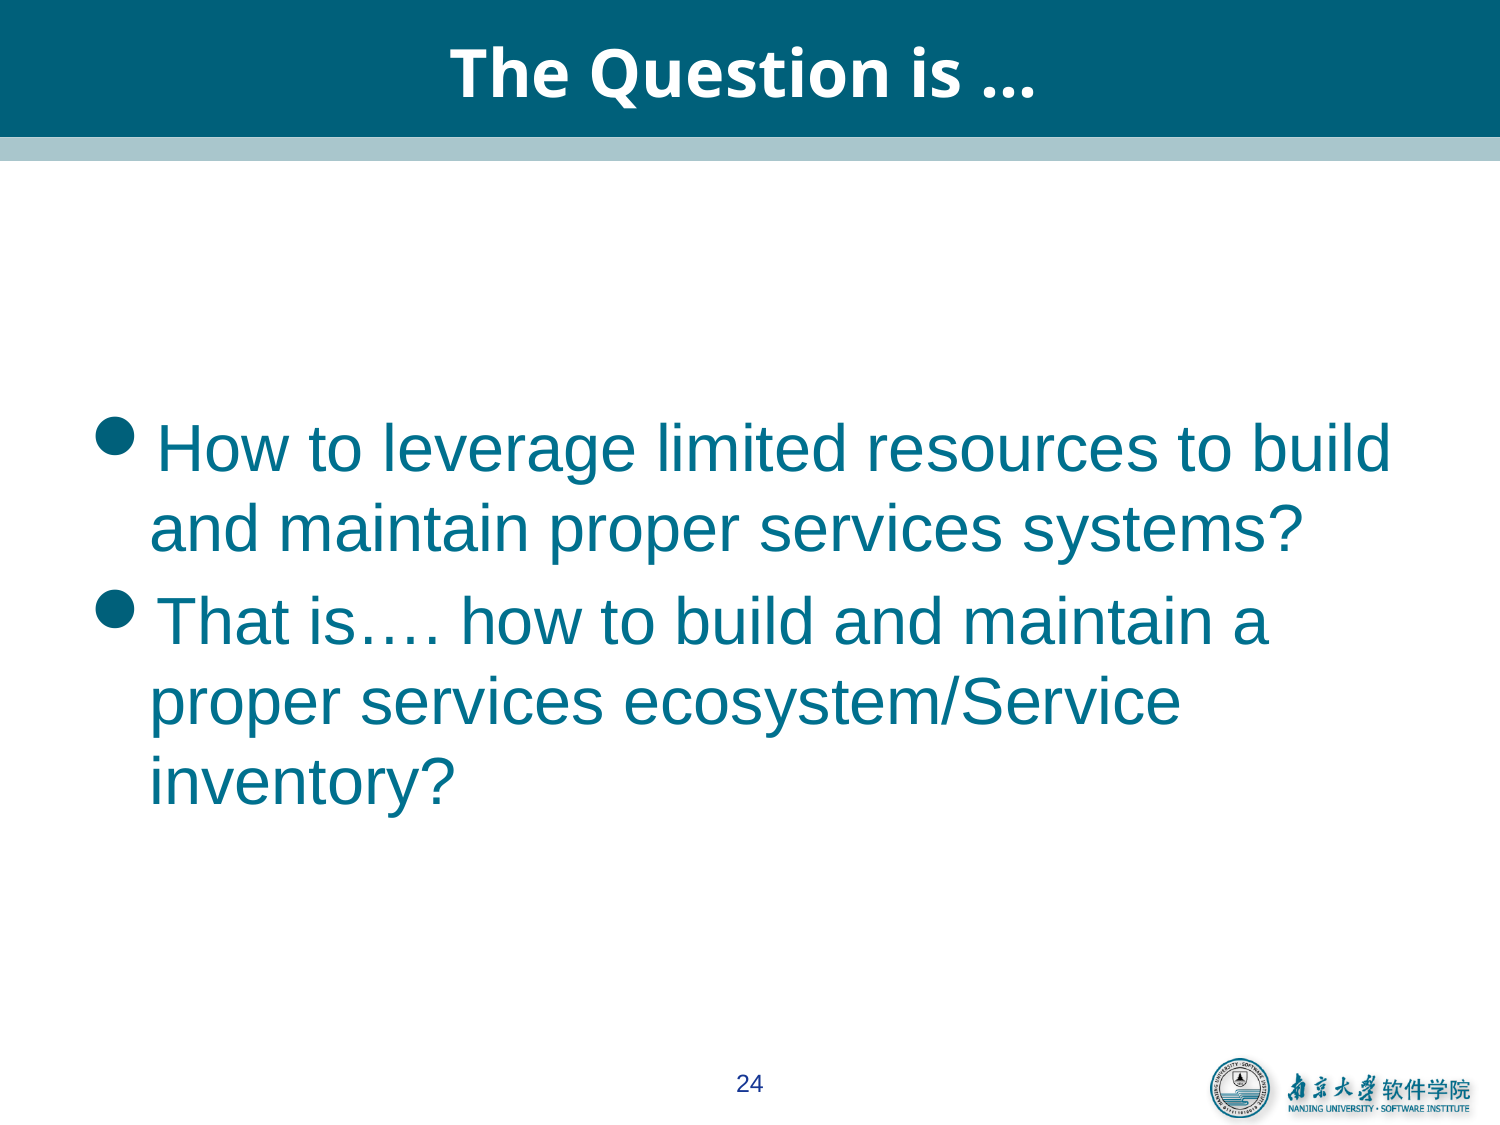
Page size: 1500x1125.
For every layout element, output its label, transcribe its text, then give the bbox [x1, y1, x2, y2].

picture [1213, 1058, 1470, 1118]
picture [1210, 1058, 1233, 1082]
picture [1210, 1095, 1230, 1118]
list How to leverage limited resources to build and maintain proper services systems? That is…. how to build and maintain a proper services ecosystem/Service inventory? [75, 172, 1425, 1050]
slide_number 24 [575, 1059, 925, 1113]
title The Question is … [50, 24, 1438, 118]
